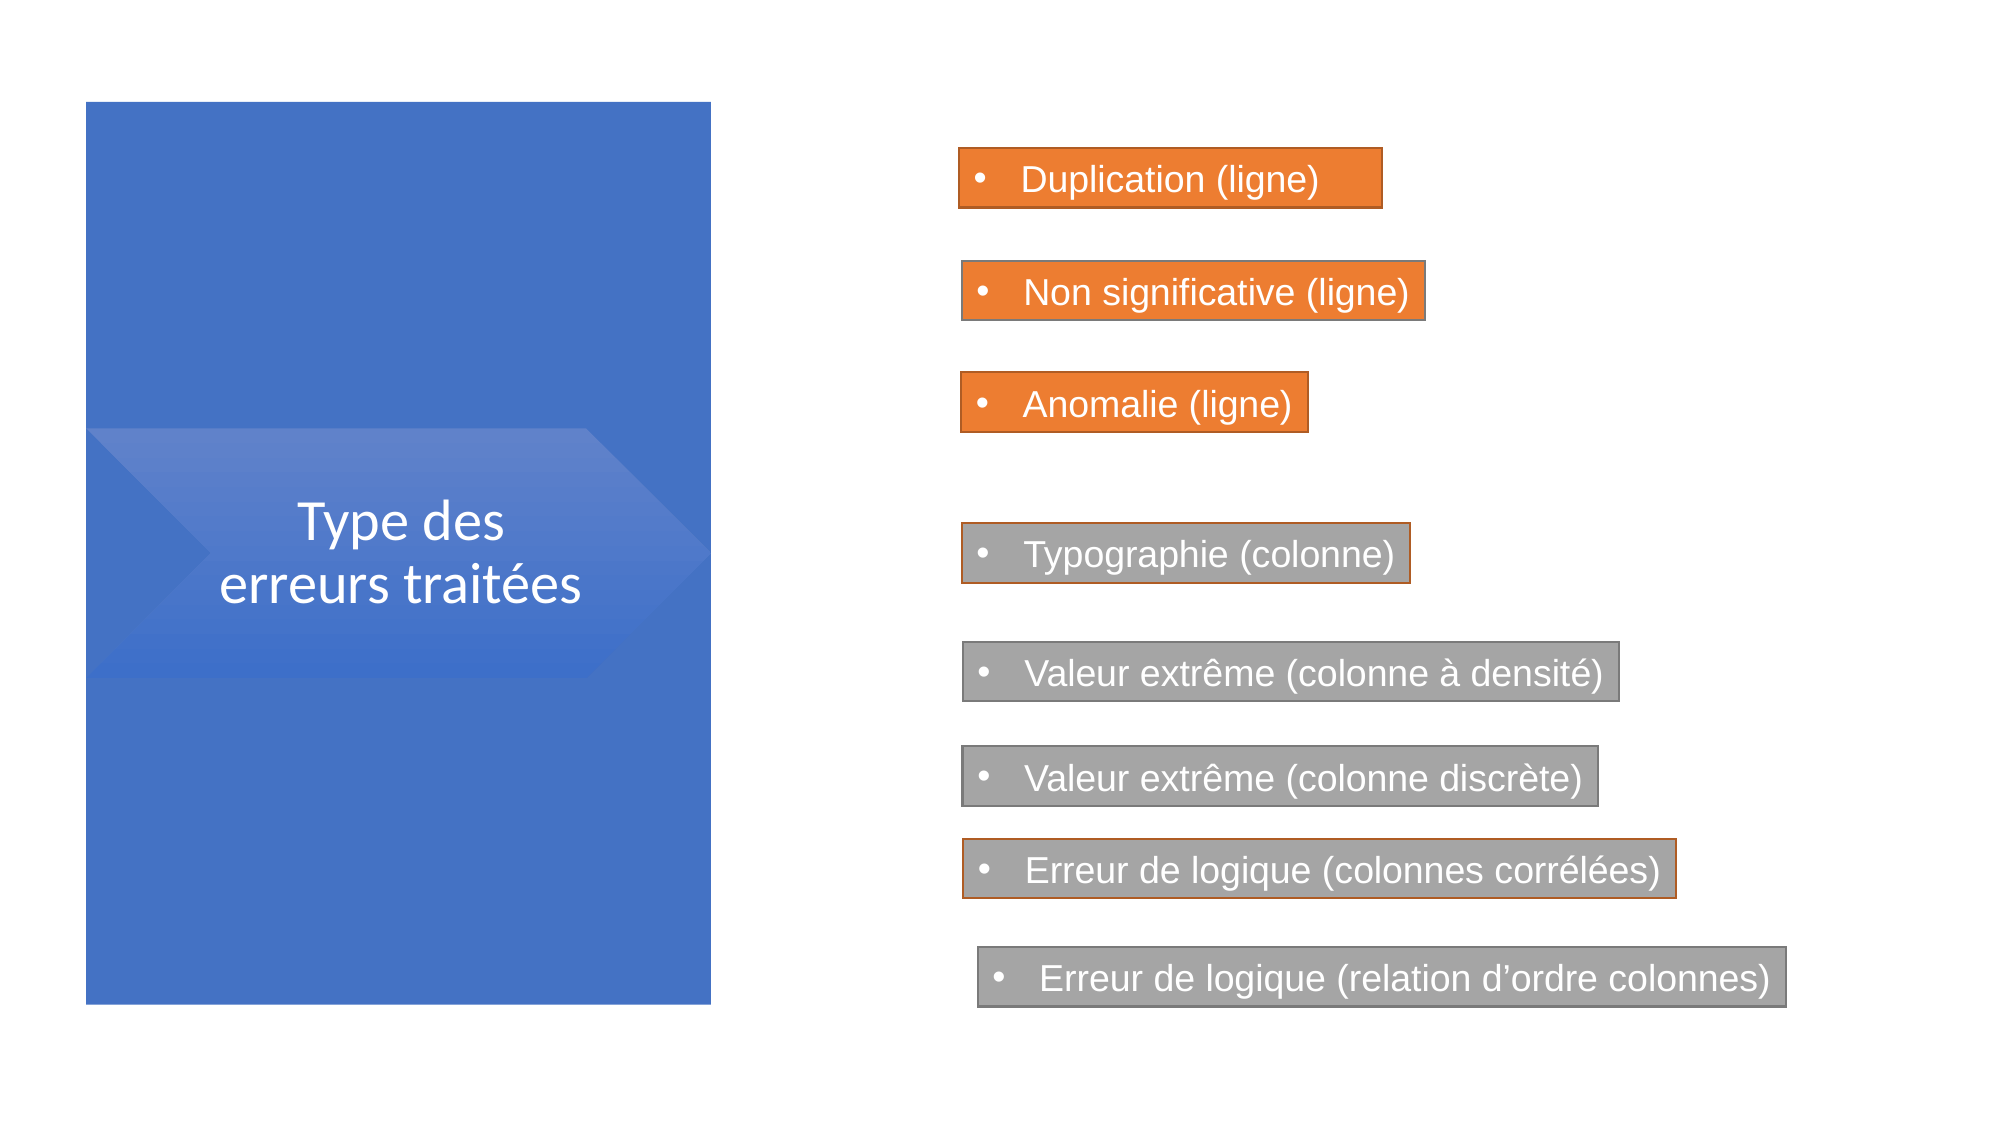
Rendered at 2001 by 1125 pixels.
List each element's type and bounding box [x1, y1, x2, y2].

text_box [912, 101, 1941, 1052]
text_box [86, 101, 711, 1005]
